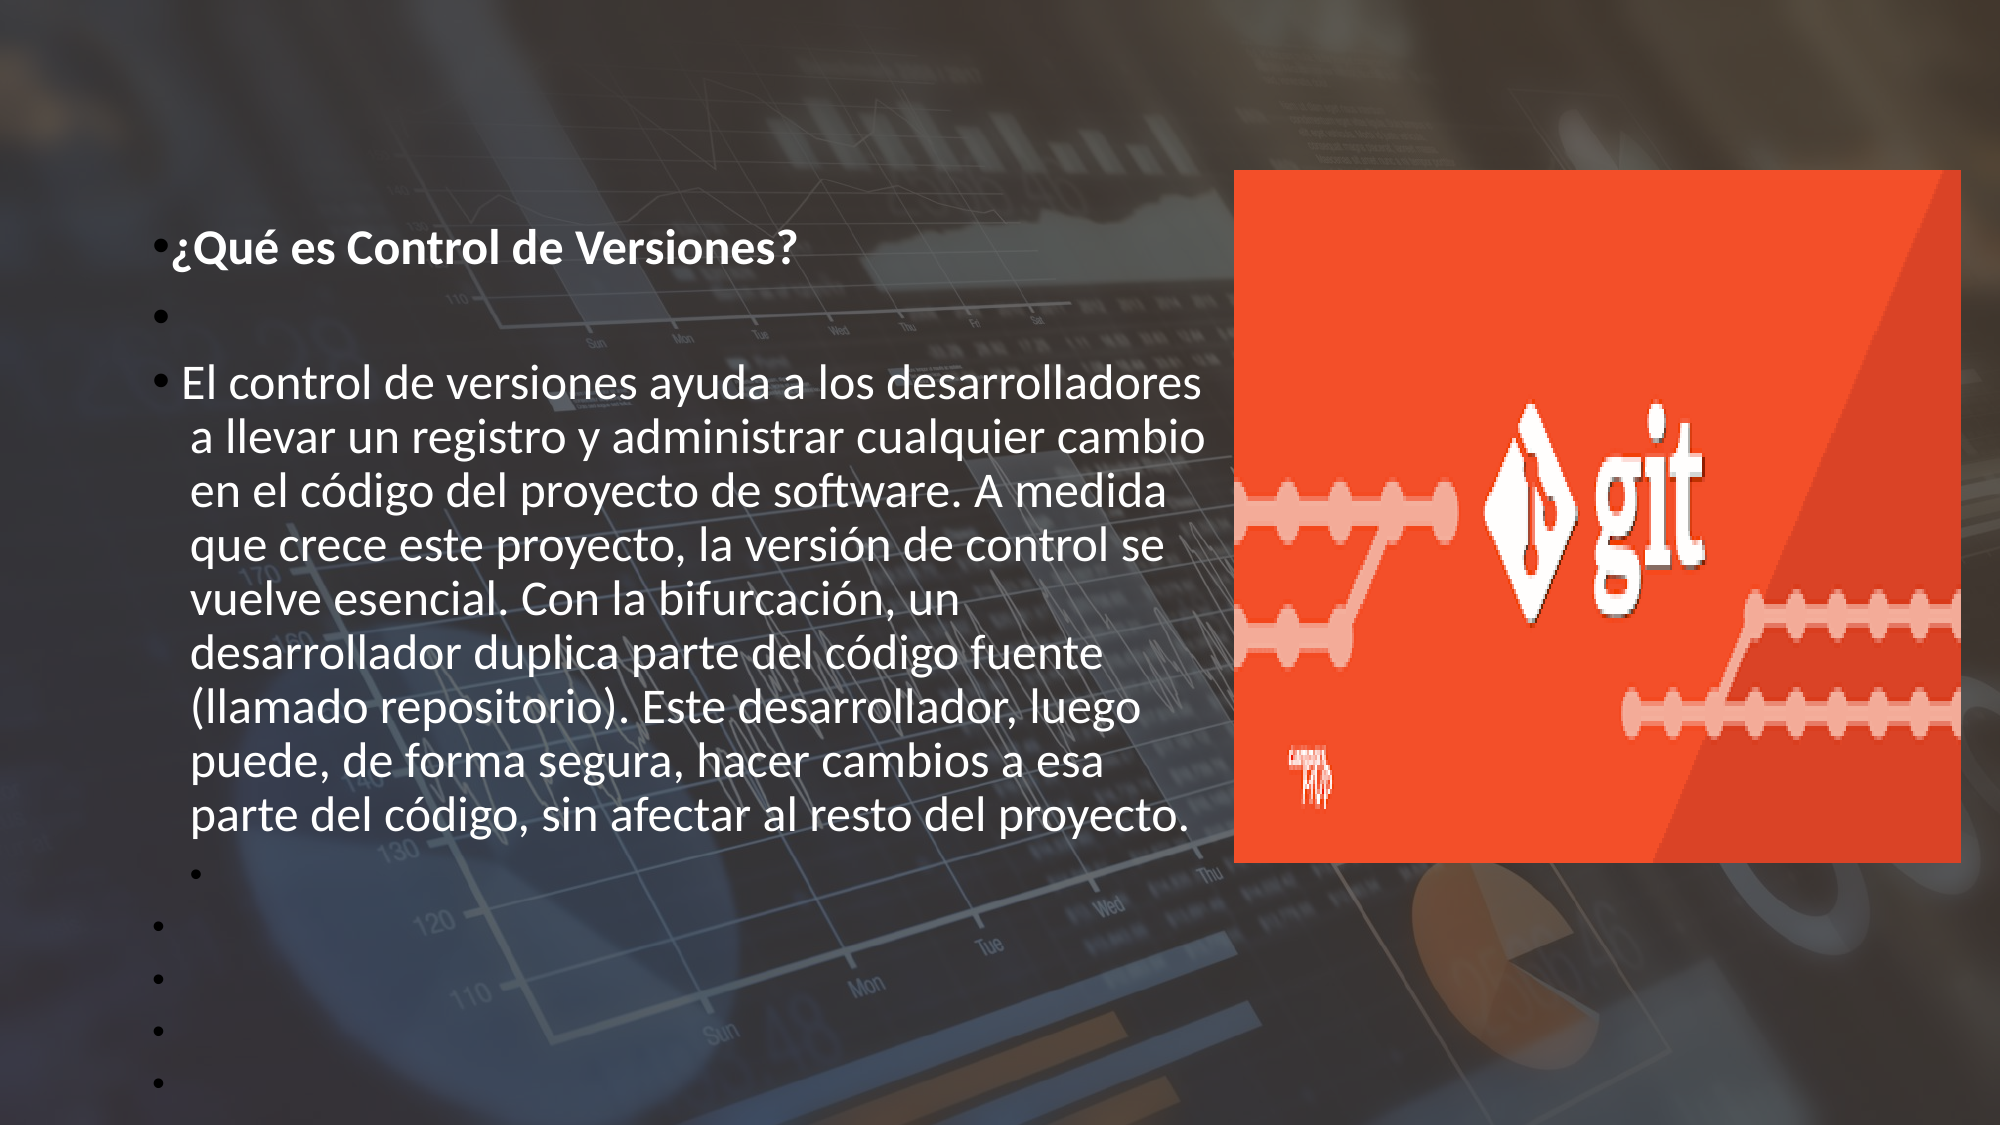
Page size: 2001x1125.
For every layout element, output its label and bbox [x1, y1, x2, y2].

picture [0, 0, 2000, 1125]
text_box [137, 214, 1235, 613]
